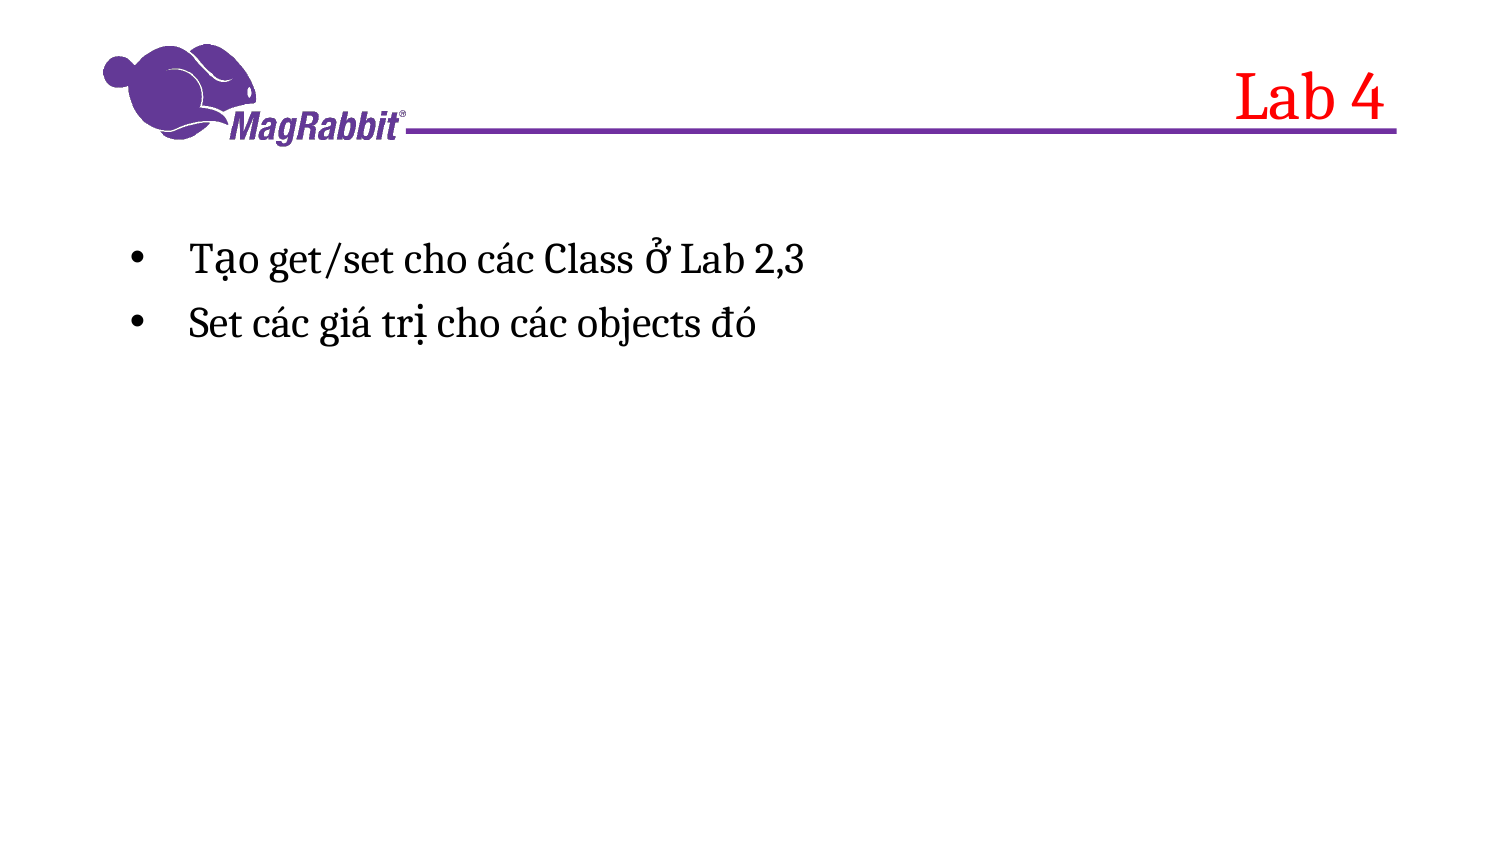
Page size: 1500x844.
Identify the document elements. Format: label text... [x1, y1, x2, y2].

title Lab 4 [563, 44, 1397, 150]
list Tạo get/set cho các Class ở Lab 2,3 Set các giá trị cho các objects đó [103, 224, 1397, 760]
picture [103, 44, 406, 150]
